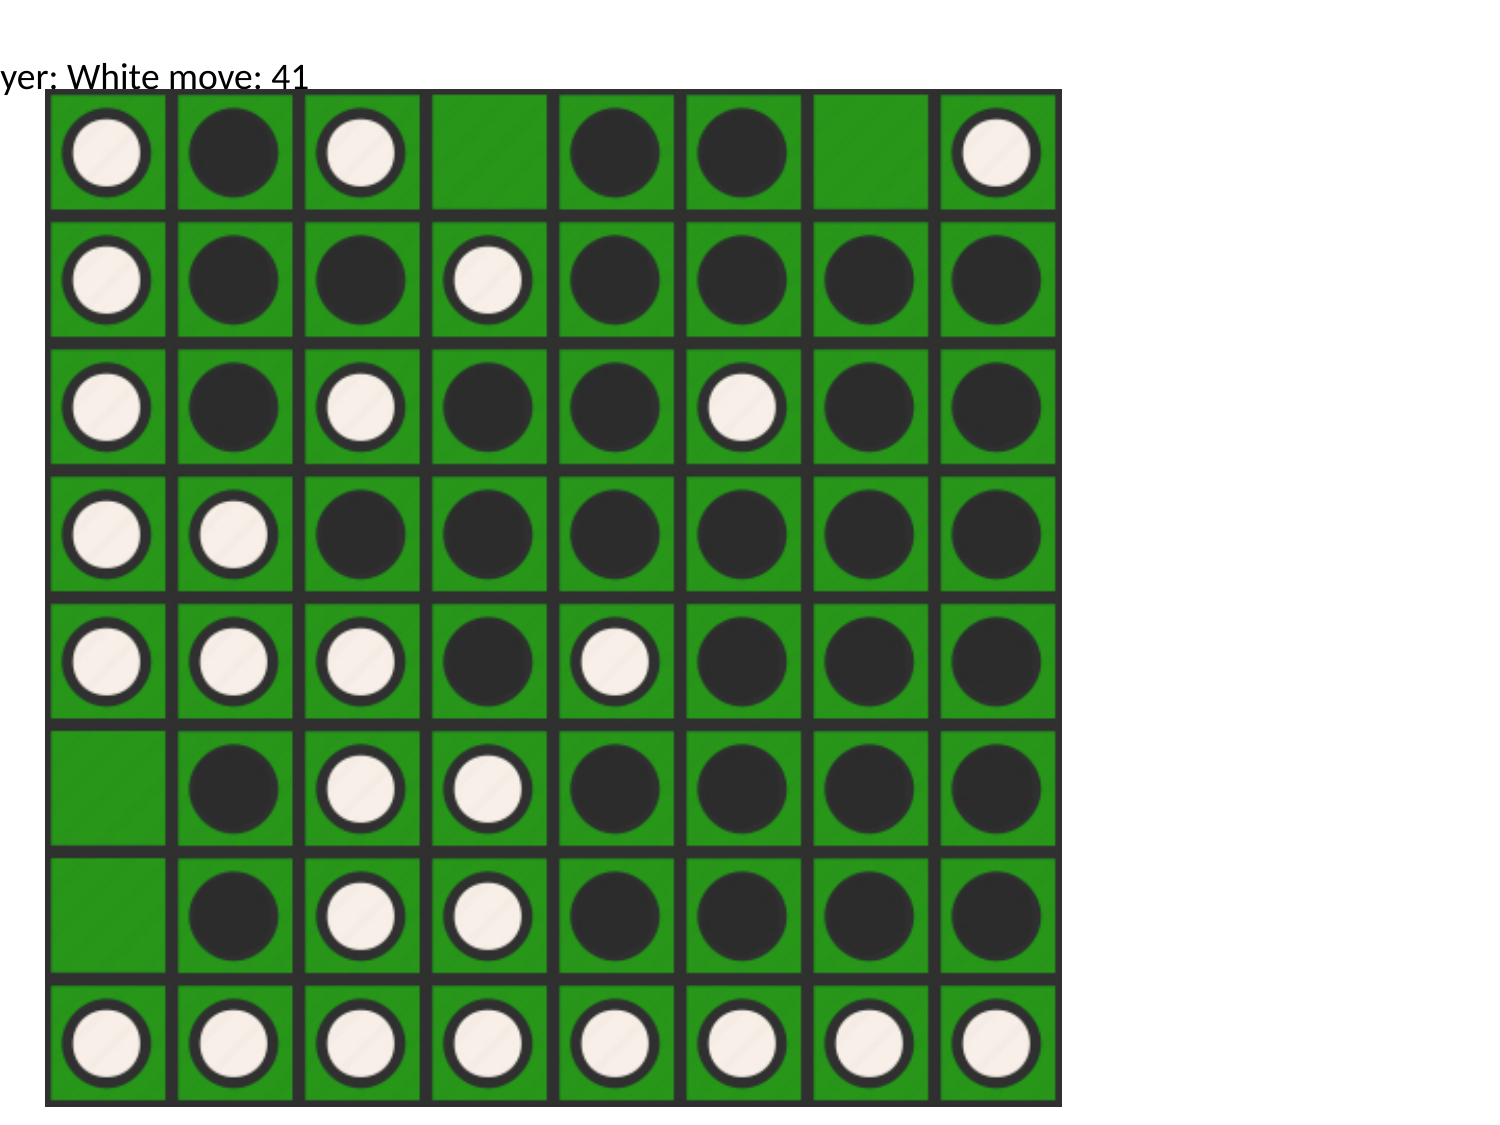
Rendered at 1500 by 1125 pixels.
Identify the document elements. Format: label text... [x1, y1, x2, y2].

picture [44, 89, 1062, 1107]
text_box turn: 56 player: White move: 41 [0, 44, 325, 105]
